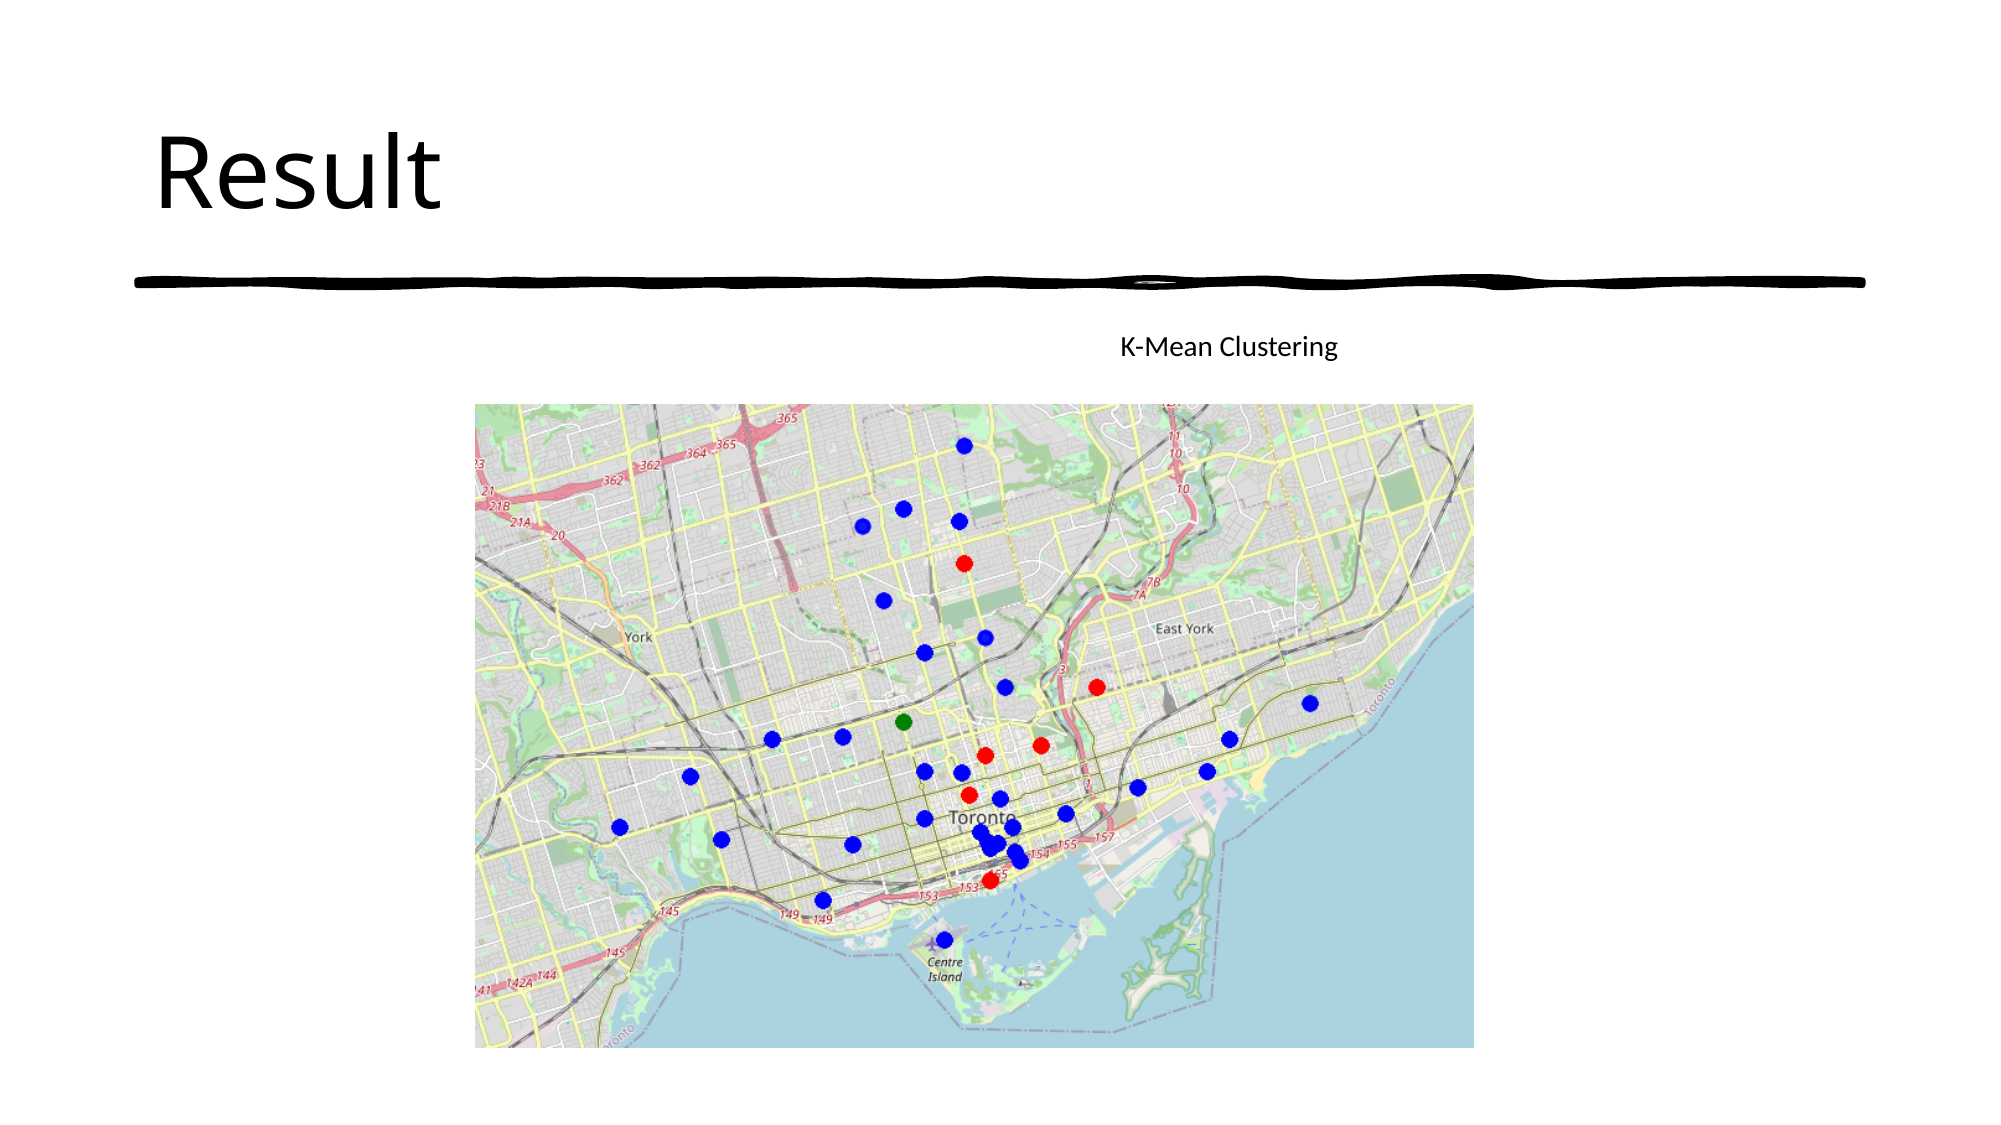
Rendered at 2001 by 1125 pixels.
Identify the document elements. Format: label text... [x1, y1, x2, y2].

text_box K-Mean Clustering [1105, 320, 1354, 404]
picture [475, 404, 1474, 1049]
title Result [137, 59, 1863, 278]
